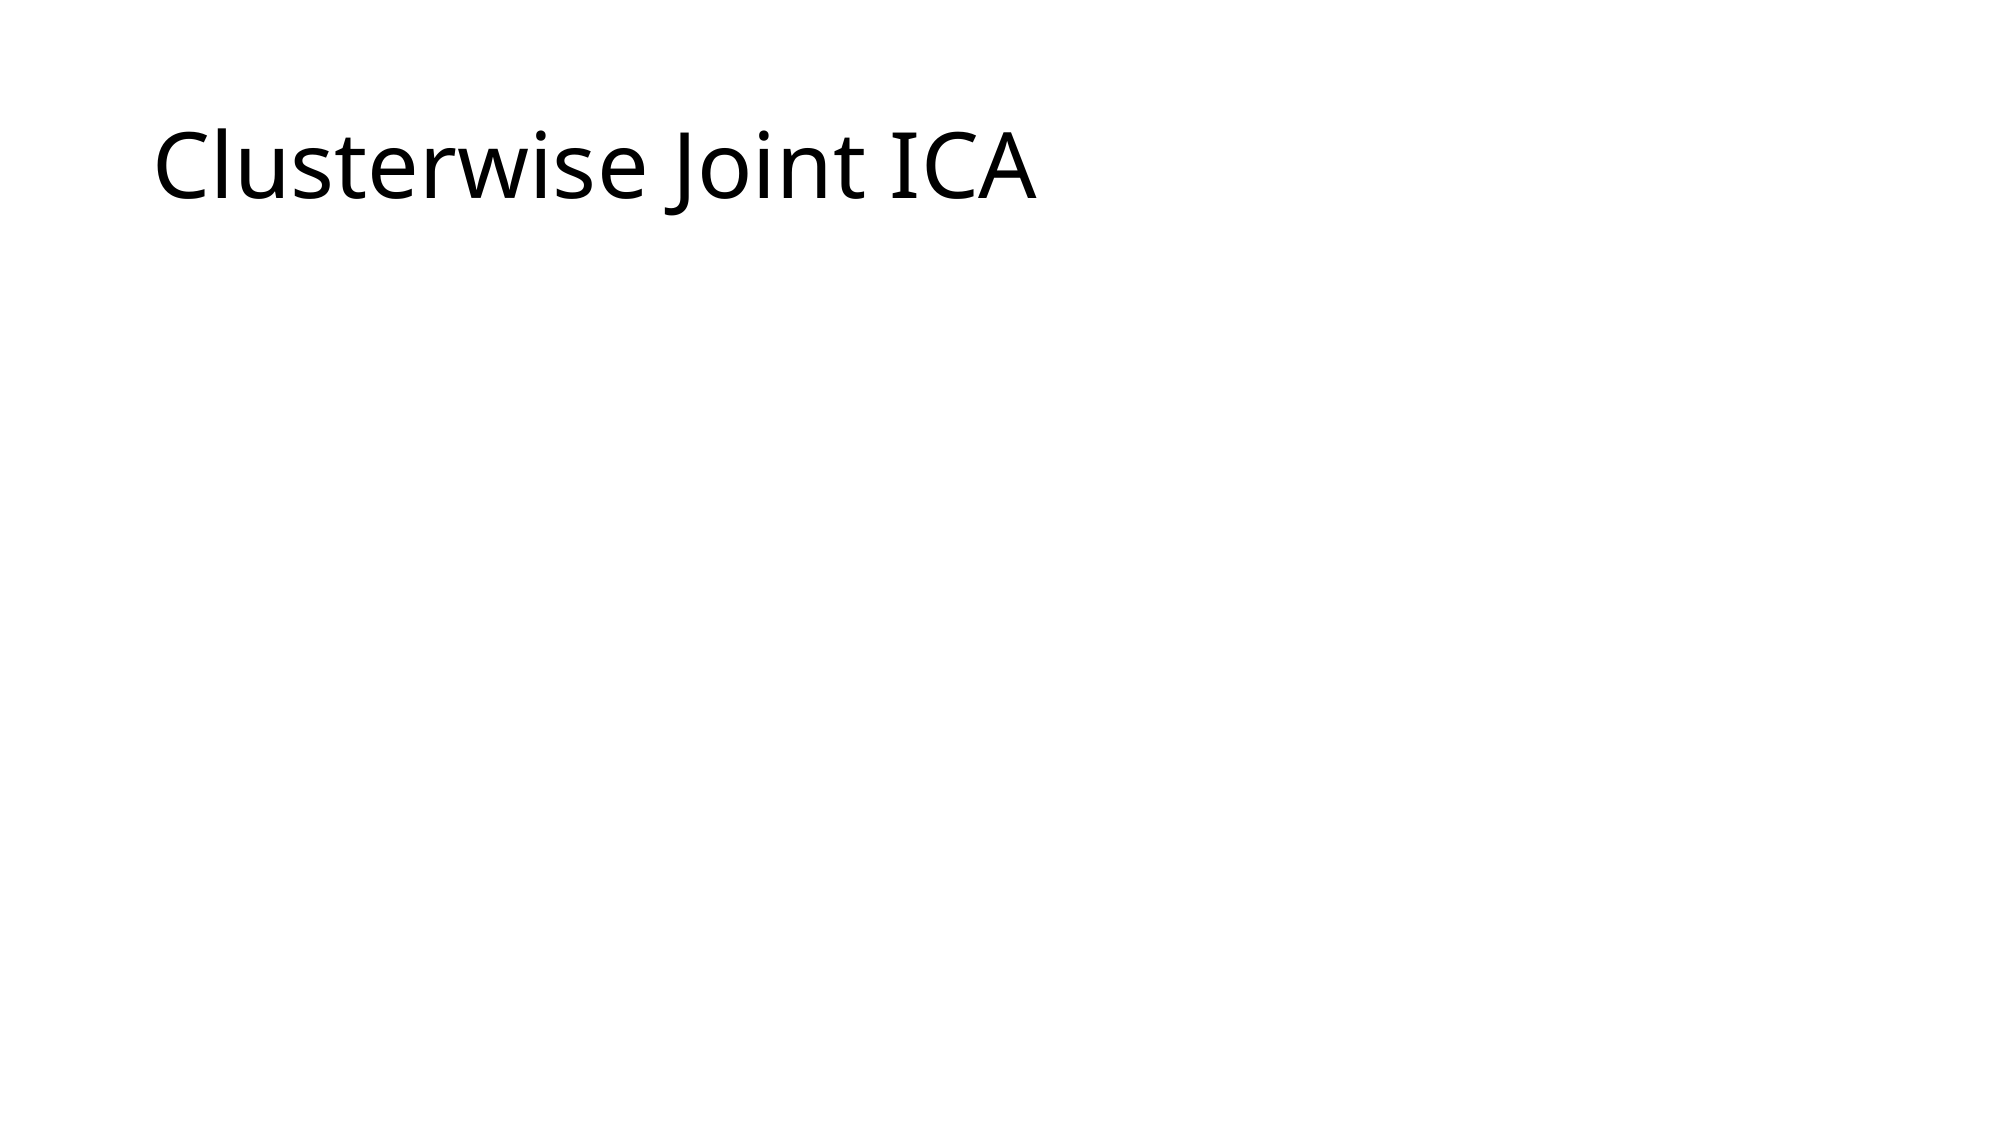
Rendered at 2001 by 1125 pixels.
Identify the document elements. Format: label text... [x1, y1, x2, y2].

title Clusterwise Joint ICA [137, 59, 1863, 278]
